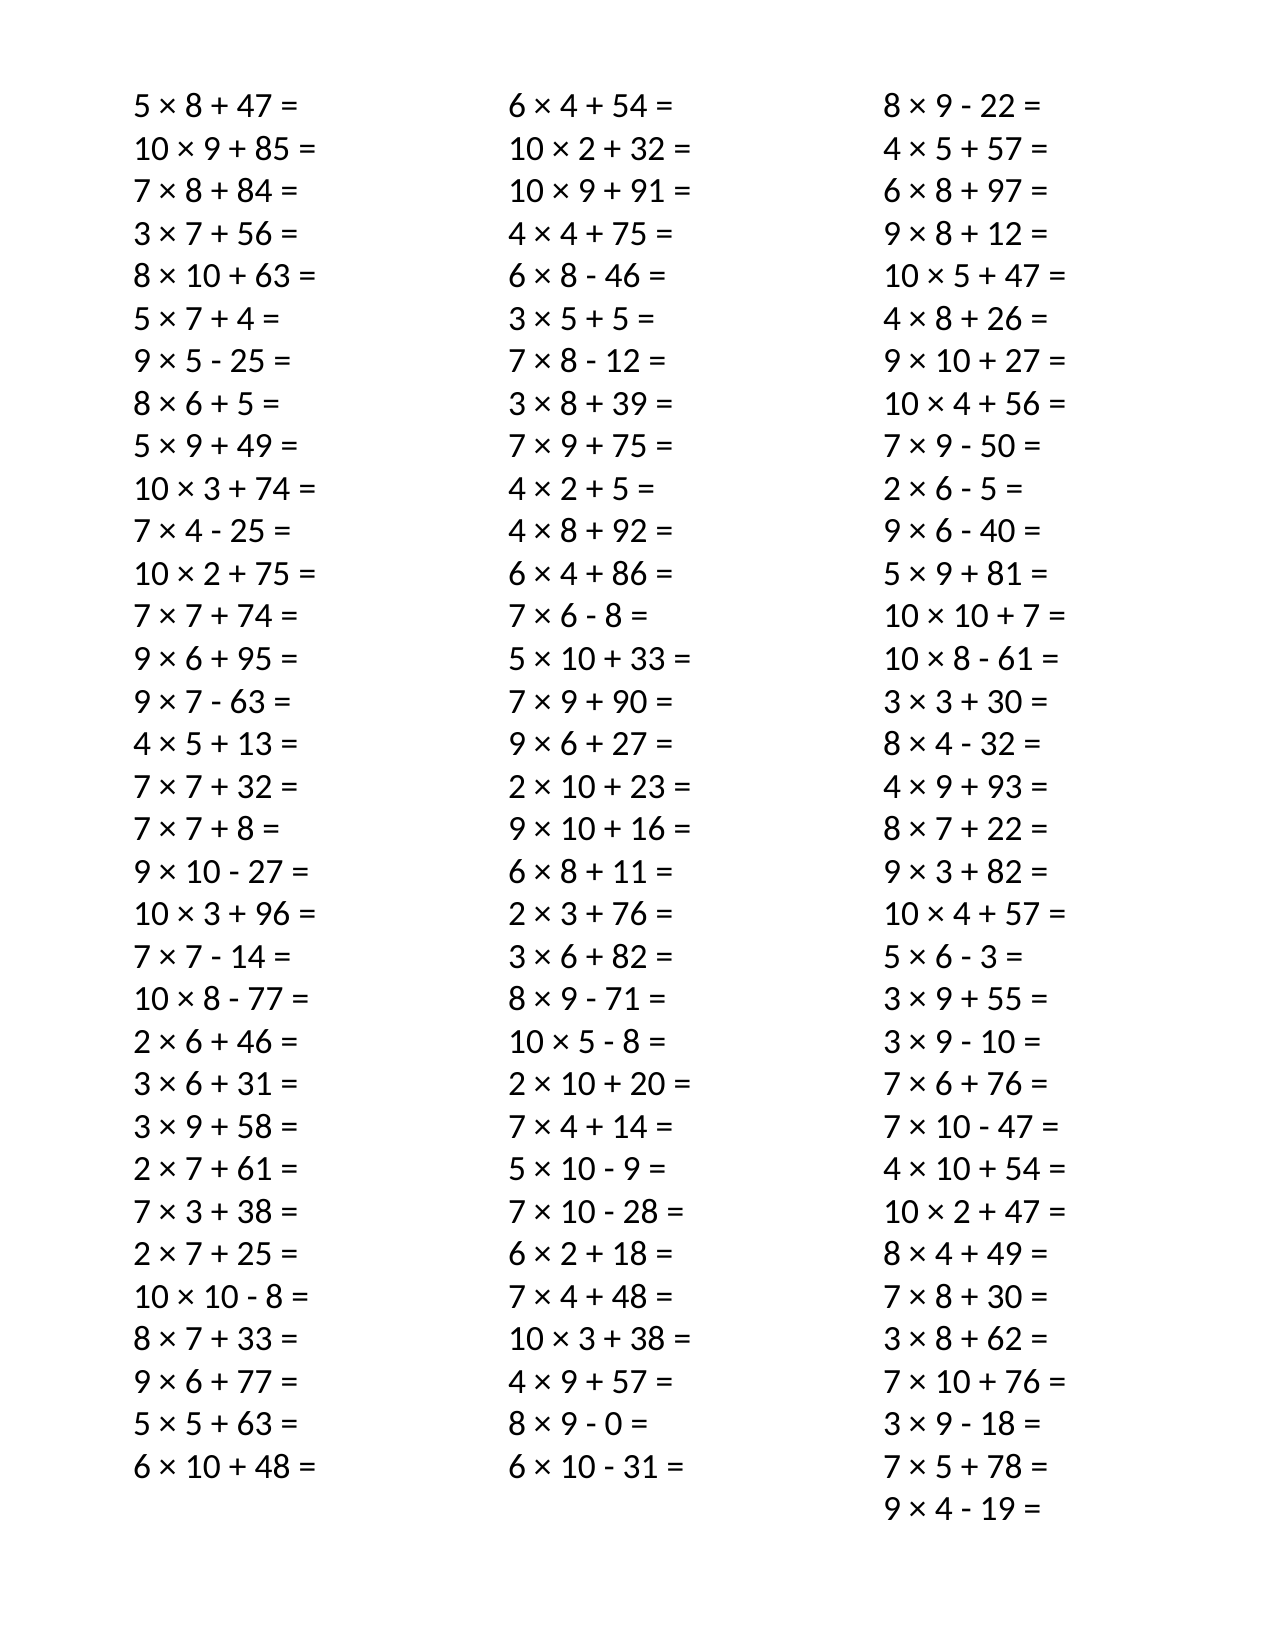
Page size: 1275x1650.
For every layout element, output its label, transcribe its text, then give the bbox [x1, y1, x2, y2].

text_box 8 × 9 - 22 = 4 × 5 + 57 = 6 × 8 + 97 = 9 × 8 + 12 = 10 × 5 + 47 = 4 × 8 + 26 = 9 × 10 + 27 = 10 × 4 + 56 = 7 × 9 - 50 = 2 × 6 - 5 = 9 × 6 - 40 = 5 × 9 + 81 = 10 × 10 + 7 = 10 × 8 - 61 = 3 × 3 + 30 = 8 × 4 - 32 = 4 × 9 + 93 = 8 × 7 + 22 = 9 × 3 + 82 = 10 × 4 + 57 = 5 × 6 - 3 = 3 × 9 + 55 = 3 × 9 - 10 = 7 × 6 + 76 = 7 × 10 - 47 = 4 × 10 + 54 = 10 × 2 + 47 = 8 × 4 + 49 = 7 × 8 + 30 = 3 × 8 + 62 = 7 × 10 + 76 = 3 × 9 - 18 = 7 × 5 + 78 = 9 × 4 - 19 = [868, 74, 1082, 1578]
text_box 6 × 4 + 54 = 10 × 2 + 32 = 10 × 9 + 91 = 4 × 4 + 75 = 6 × 8 - 46 = 3 × 5 + 5 = 7 × 8 - 12 = 3 × 8 + 39 = 7 × 9 + 75 = 4 × 2 + 5 = 4 × 8 + 92 = 6 × 4 + 86 = 7 × 6 - 8 = 5 × 10 + 33 = 7 × 9 + 90 = 9 × 6 + 27 = 2 × 10 + 23 = 9 × 10 + 16 = 6 × 8 + 11 = 2 × 3 + 76 = 3 × 6 + 82 = 8 × 9 - 71 = 10 × 5 - 8 = 2 × 10 + 20 = 7 × 4 + 14 = 5 × 10 - 9 = 7 × 10 - 28 = 6 × 2 + 18 = 7 × 4 + 48 = 10 × 3 + 38 = 4 × 9 + 57 = 8 × 9 - 0 = 6 × 10 - 31 = [493, 74, 707, 1536]
text_box 5 × 8 + 47 = 10 × 9 + 85 = 7 × 8 + 84 = 3 × 7 + 56 = 8 × 10 + 63 = 5 × 7 + 4 = 9 × 5 - 25 = 8 × 6 + 5 = 5 × 9 + 49 = 10 × 3 + 74 = 7 × 4 - 25 = 10 × 2 + 75 = 7 × 7 + 74 = 9 × 6 + 95 = 9 × 7 - 63 = 4 × 5 + 13 = 7 × 7 + 32 = 7 × 7 + 8 = 9 × 10 - 27 = 10 × 3 + 96 = 7 × 7 - 14 = 10 × 8 - 77 = 2 × 6 + 46 = 3 × 6 + 31 = 3 × 9 + 58 = 2 × 7 + 61 = 7 × 3 + 38 = 2 × 7 + 25 = 10 × 10 - 8 = 8 × 7 + 33 = 9 × 6 + 77 = 5 × 5 + 63 = 6 × 10 + 48 = [118, 74, 332, 1536]
